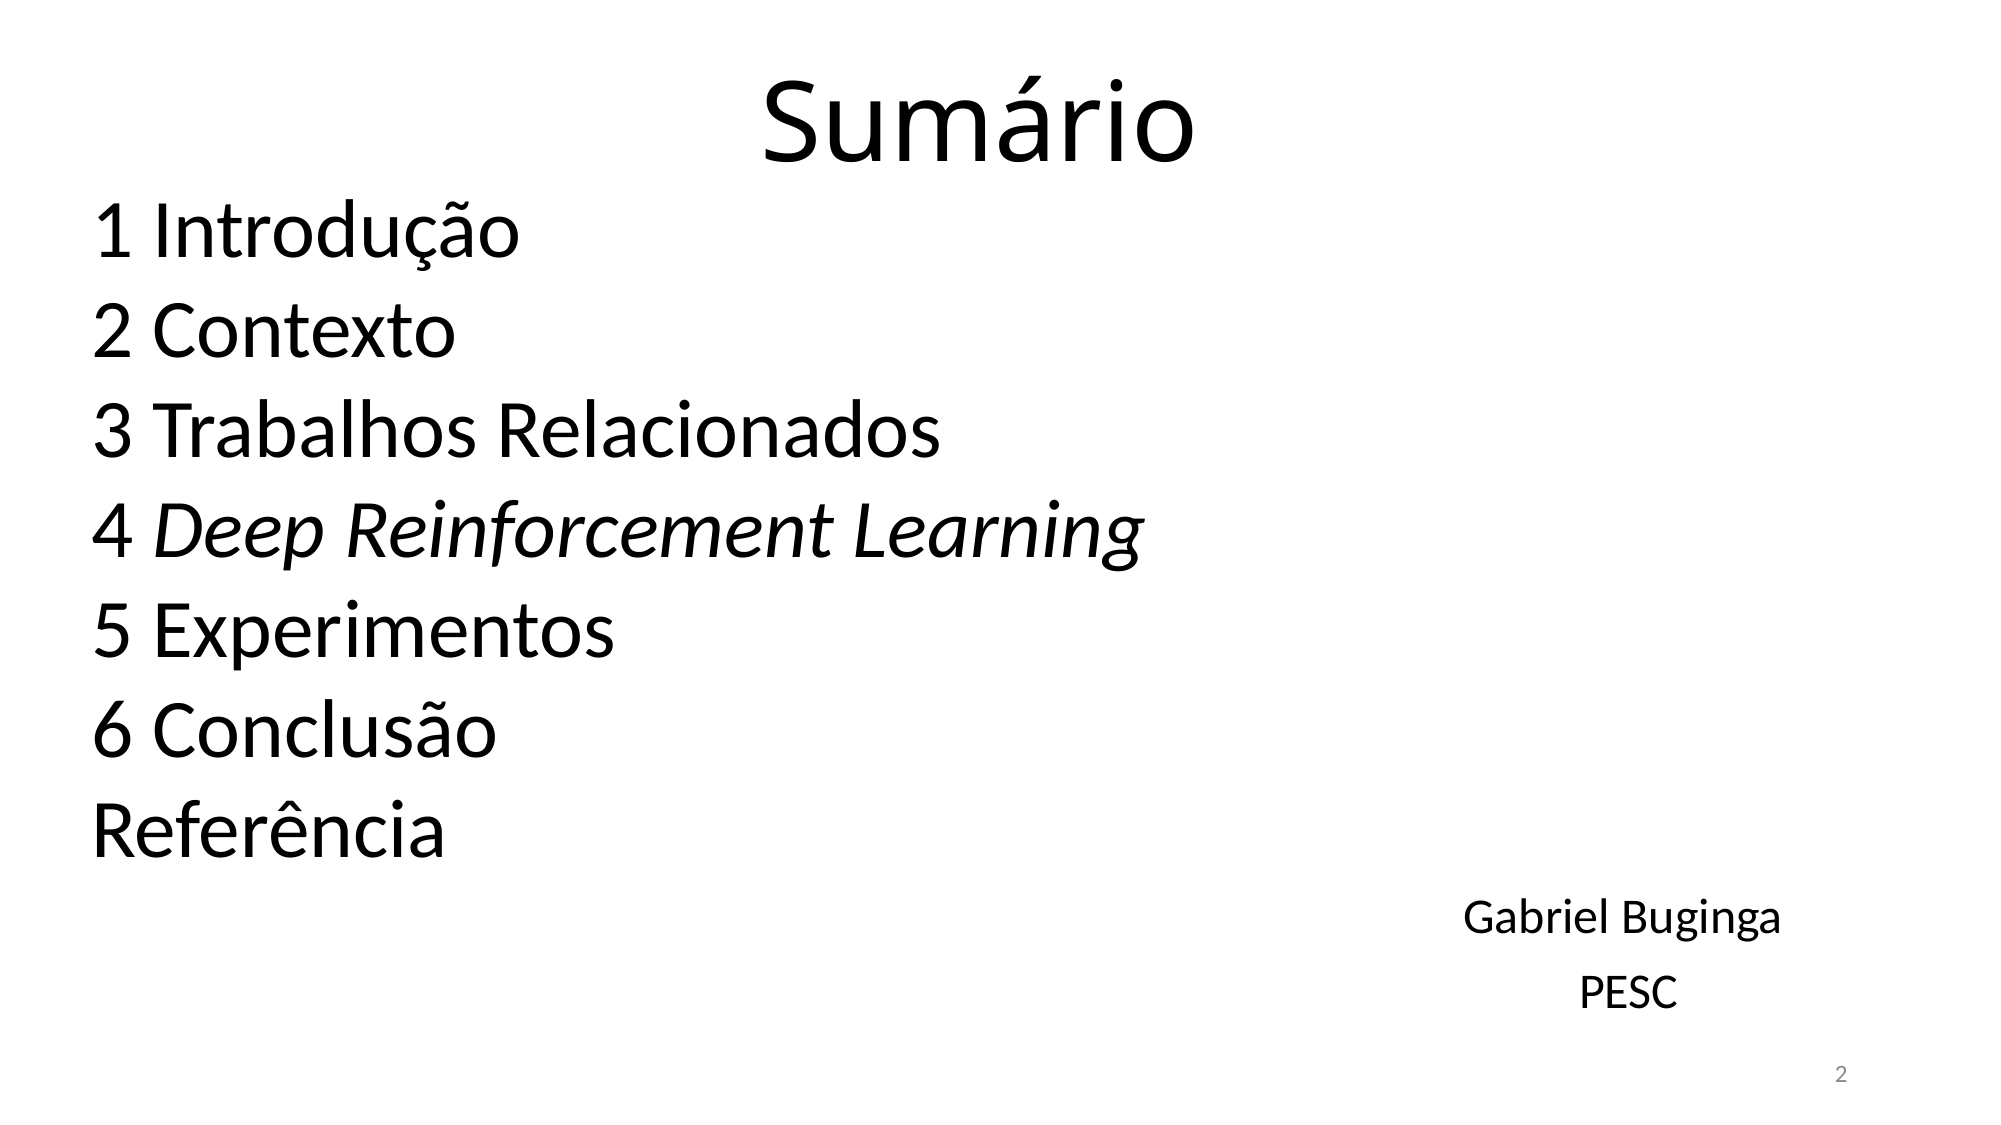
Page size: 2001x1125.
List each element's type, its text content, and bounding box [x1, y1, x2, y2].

title Sumário [229, 57, 1730, 193]
subtitle Gabriel Buginga PESC [1395, 882, 1863, 1043]
slide_number 2 [1412, 1042, 1863, 1103]
text_box 1 Introdução 2 Contexto 3 Trabalhos Relacionados 4 Deep Reinforcement Learning 5 Experimentos 6 Conclusão Referência [76, 167, 1337, 882]
